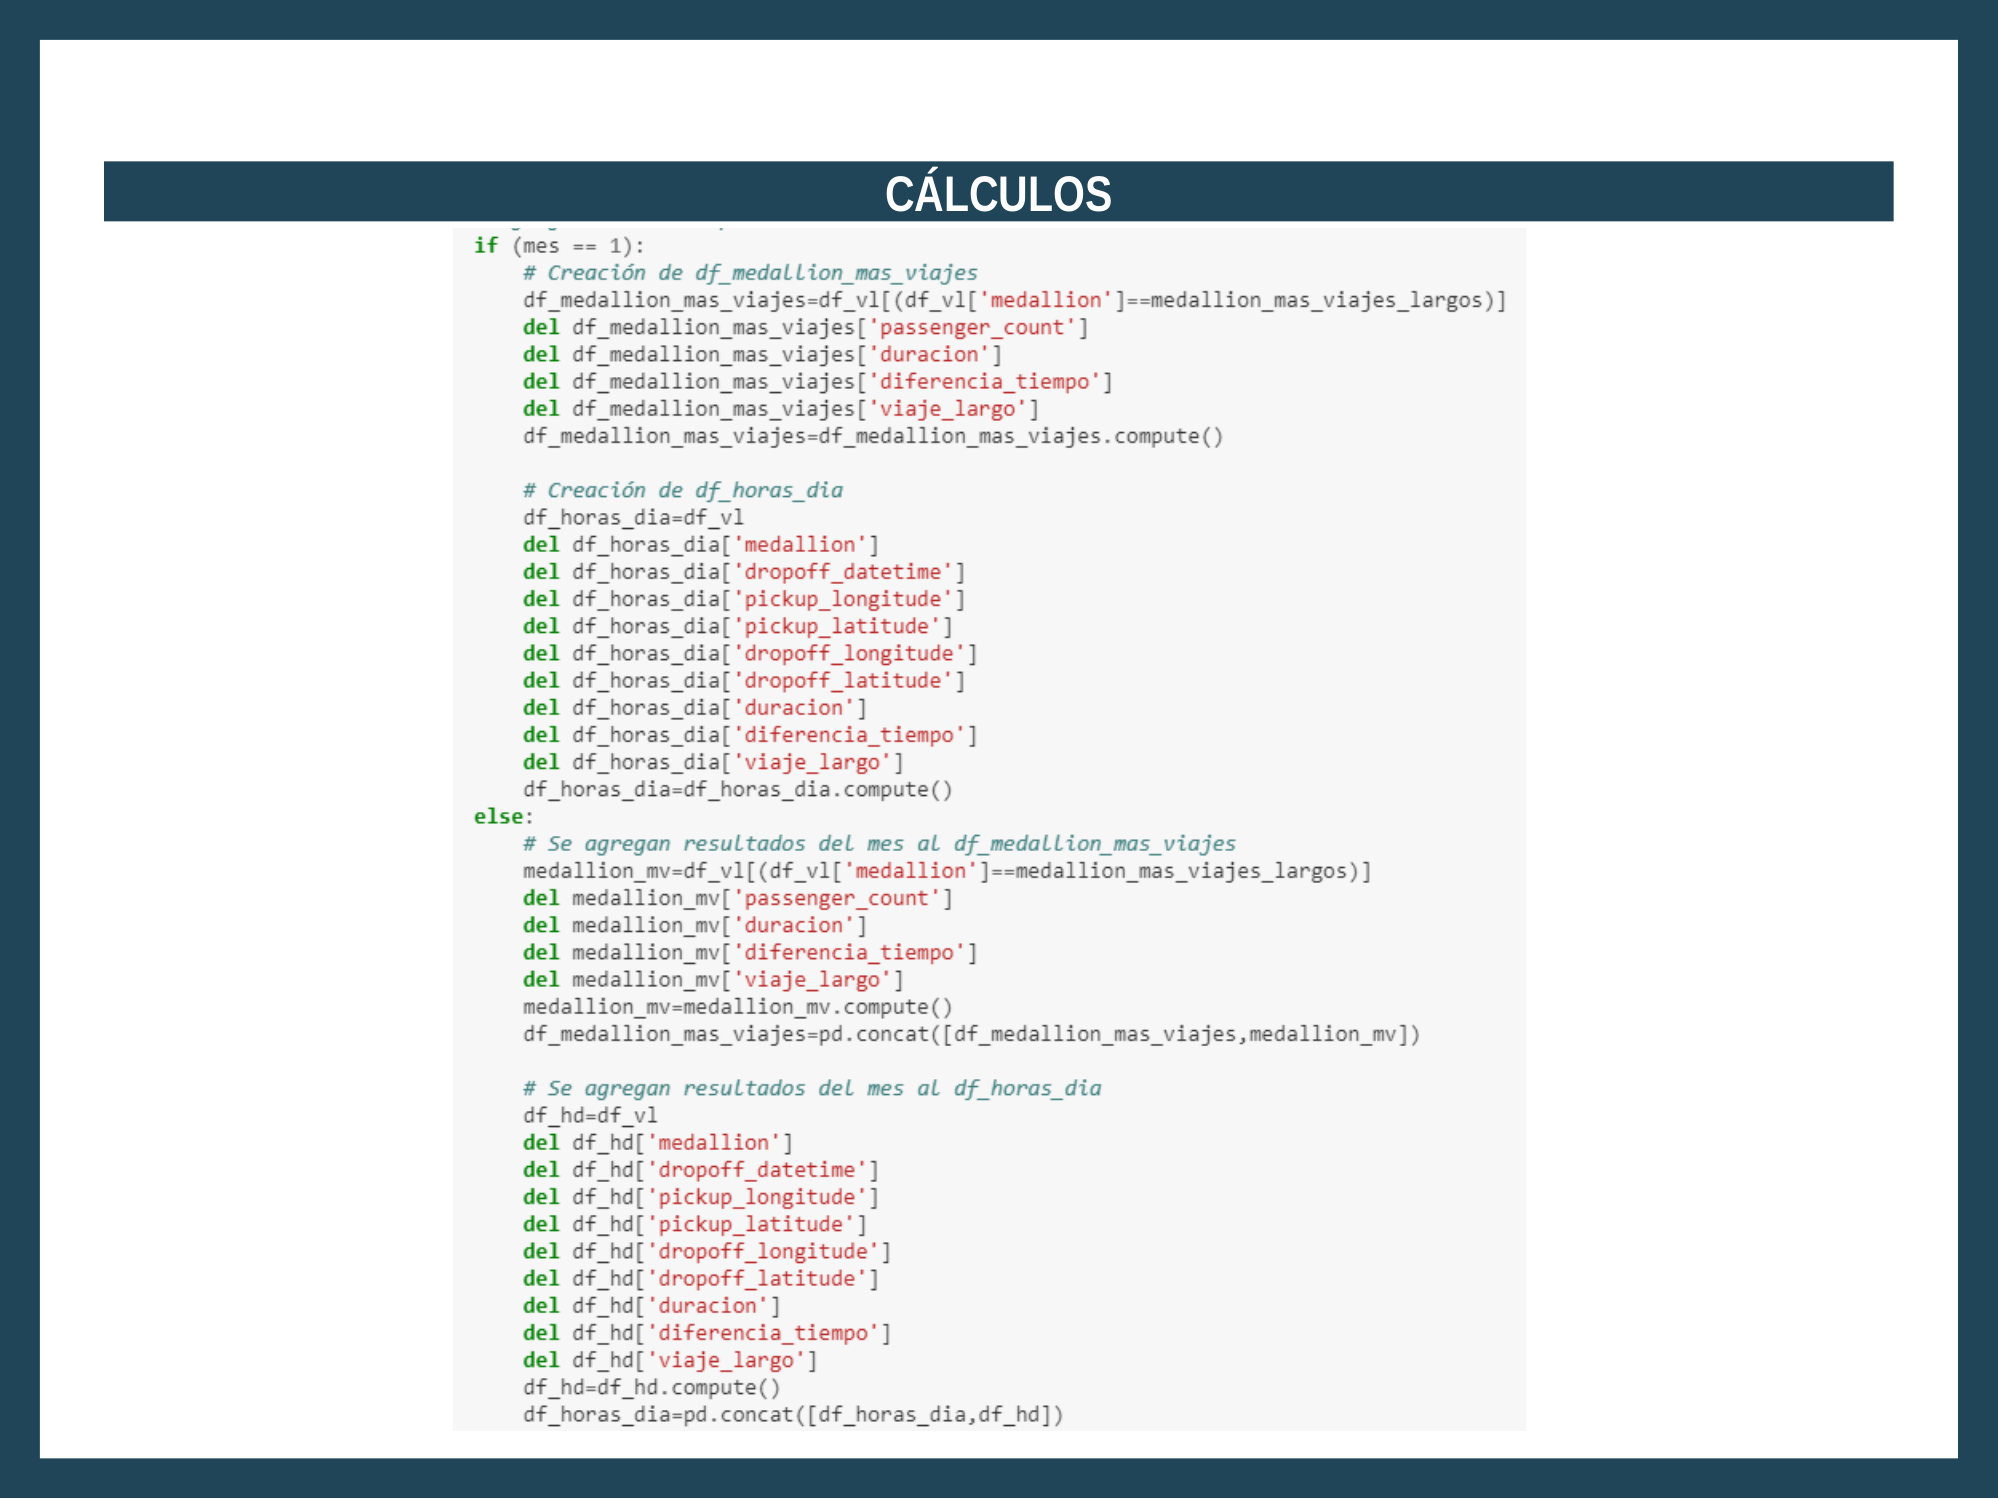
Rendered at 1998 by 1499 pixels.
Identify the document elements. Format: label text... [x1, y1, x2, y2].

picture [452, 228, 1527, 1431]
text_box CÁLCULOS [104, 161, 1894, 222]
